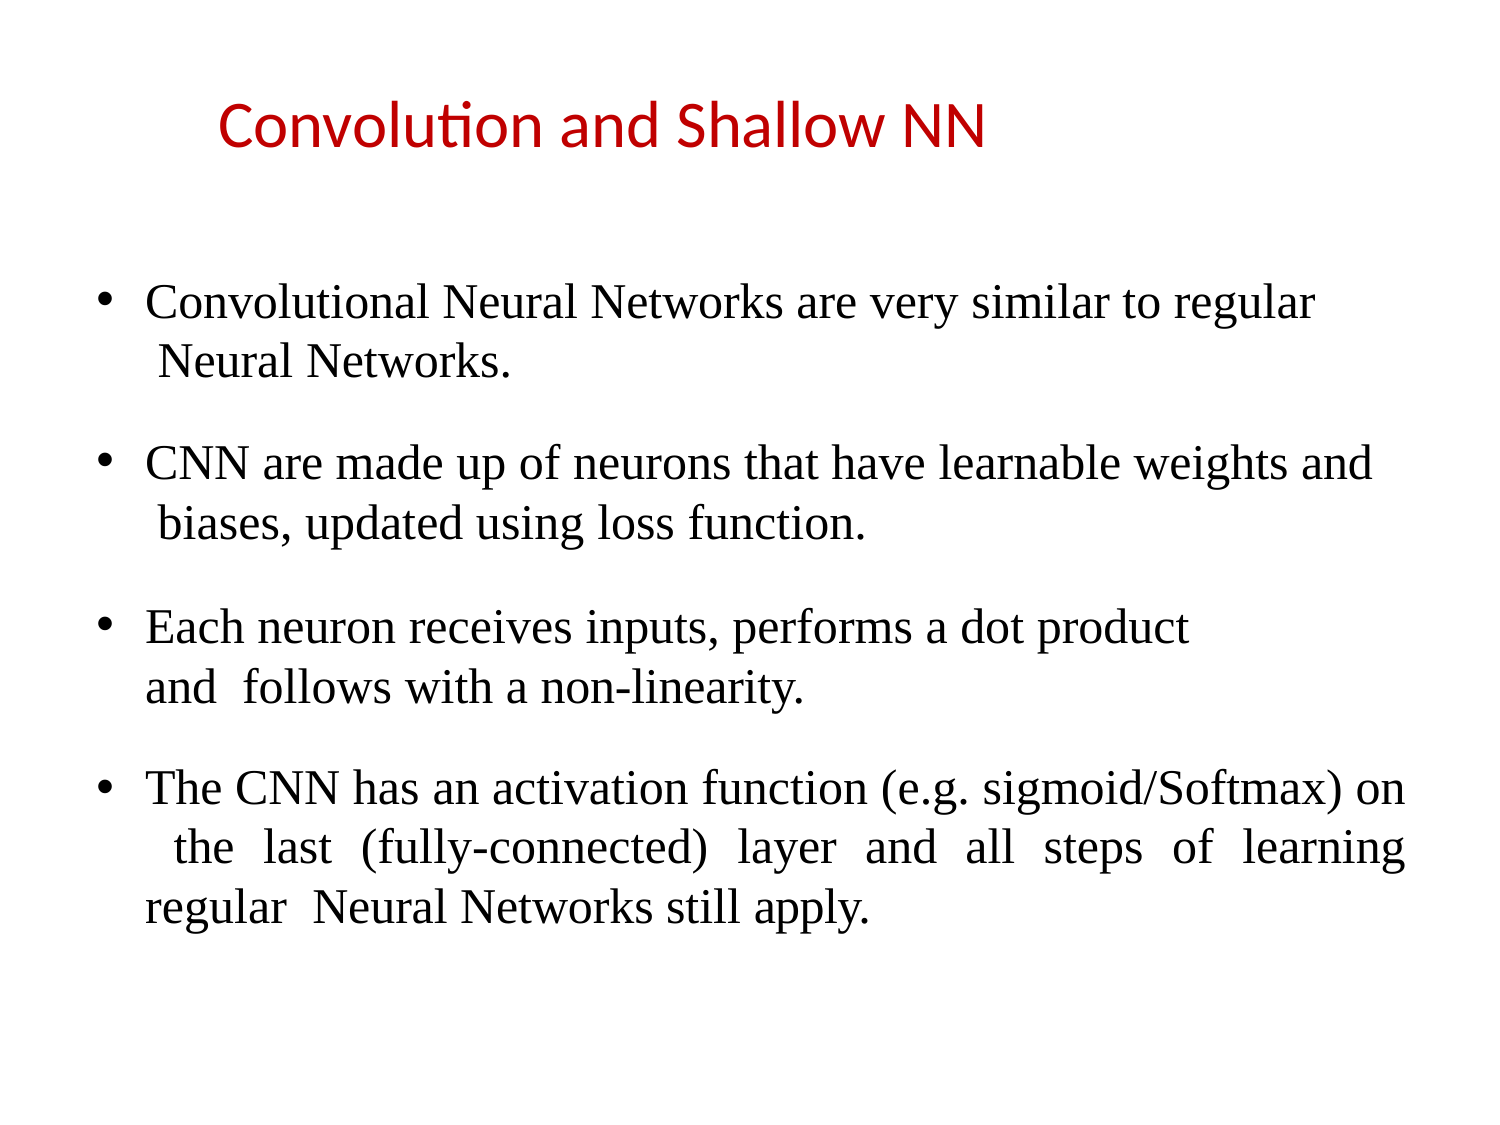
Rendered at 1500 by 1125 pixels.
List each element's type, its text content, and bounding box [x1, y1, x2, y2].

title Convolution and Shallow NN [216, 78, 1338, 264]
text_box Convolutional Neural Networks are very similar to regular Neural Networks. CNN are made up of neurons that have learnable weights and biases, updated using loss function. Each neuron receives inputs, performs a dot product and follows with a non-linearity. The CNN has an activation function (e.g. sigmoid/Softmax) on the last (fully-connected) layer and all steps of learning regular Neural Networks still apply. [94, 264, 1407, 935]
